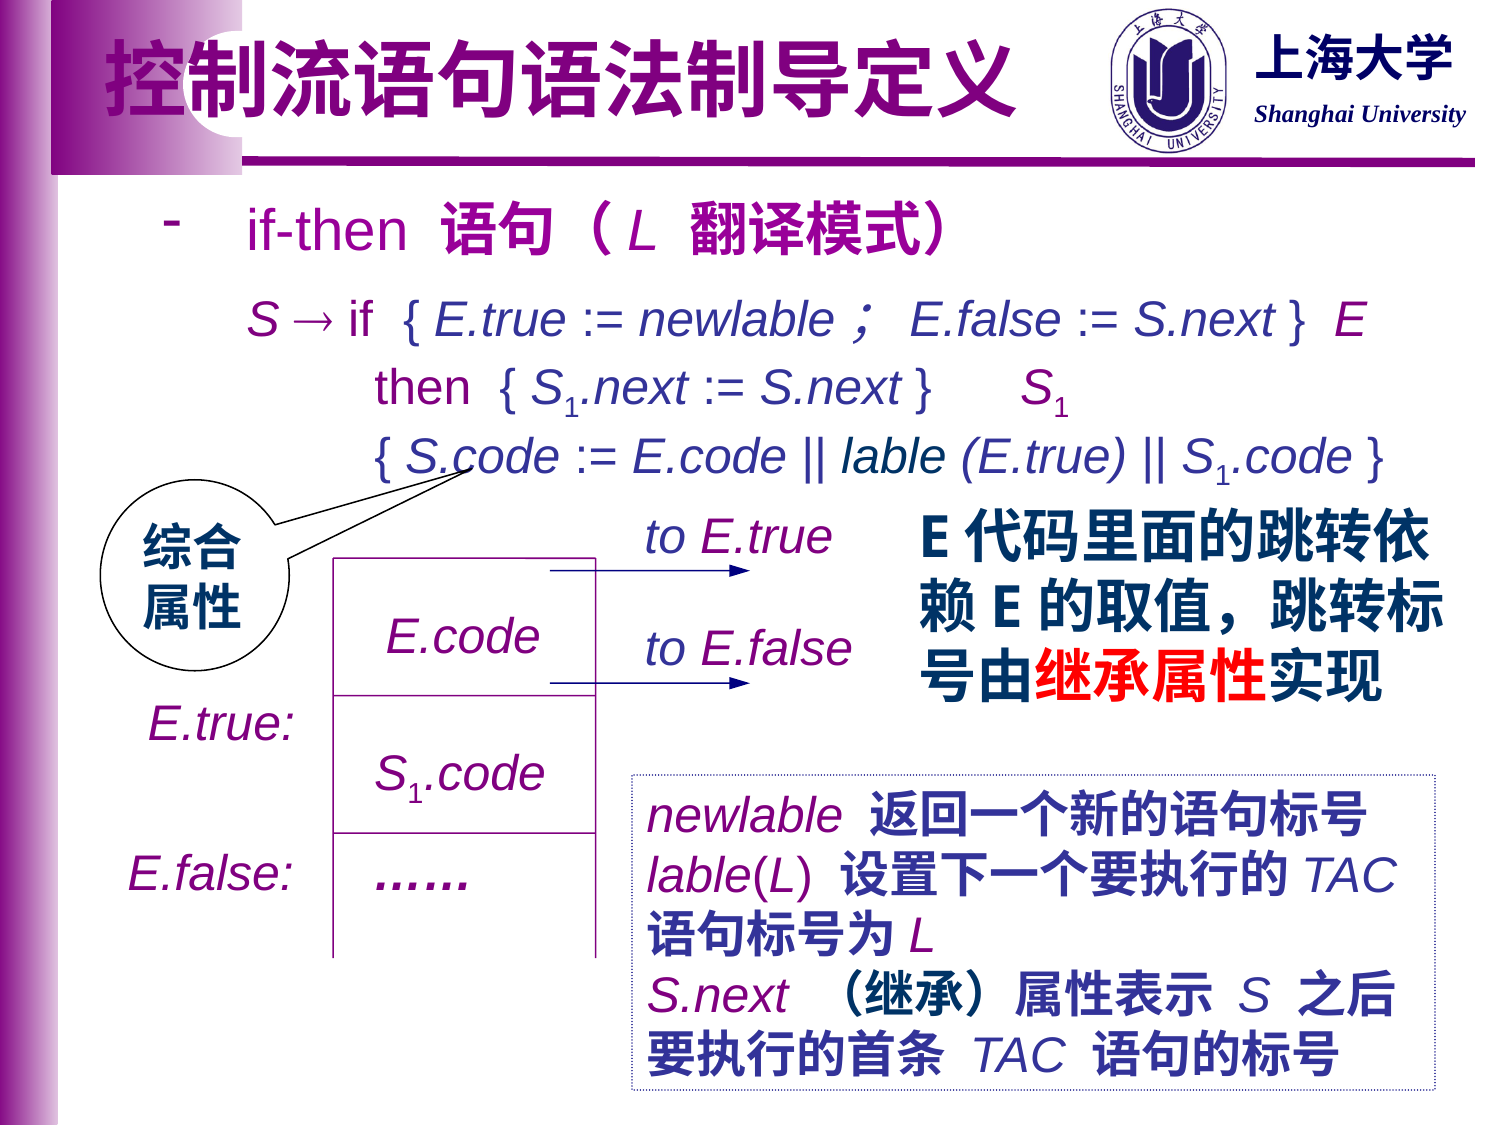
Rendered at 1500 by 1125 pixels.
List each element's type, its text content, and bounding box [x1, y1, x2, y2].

text_box newlable 返回一个新的语句标号 lable(L) 设置下一个要执行的TAC语句标号为L S.next （继承）属性表示 S 之后要执行的首条 TAC 语句的标号 [631, 775, 1436, 1090]
text_box E代码里面的跳转依赖E的取值，跳转标号由继承属性实现 [903, 491, 1471, 717]
text_box 综合属性 [100, 468, 472, 671]
text_box to E.true [629, 495, 849, 571]
text_box E.false: [112, 833, 310, 908]
picture [1108, 7, 1229, 154]
text_box E.code [370, 595, 557, 671]
text_box [549, 677, 751, 690]
text_box S1.code [359, 733, 561, 817]
text_box E.true: [132, 683, 311, 758]
text_box to E.false [629, 608, 869, 683]
text_box 控制流语句语法制导定义 [88, 31, 1152, 136]
text_box [549, 564, 751, 577]
text_box if-then 语句（L 翻译模式） S  if { E.true := newlable；E.false := S.next } E then { S1.next := S.next } S1 { S.code := E.code || lable (E.true) || S1.code } [147, 184, 1447, 499]
text_box …… [358, 833, 488, 908]
